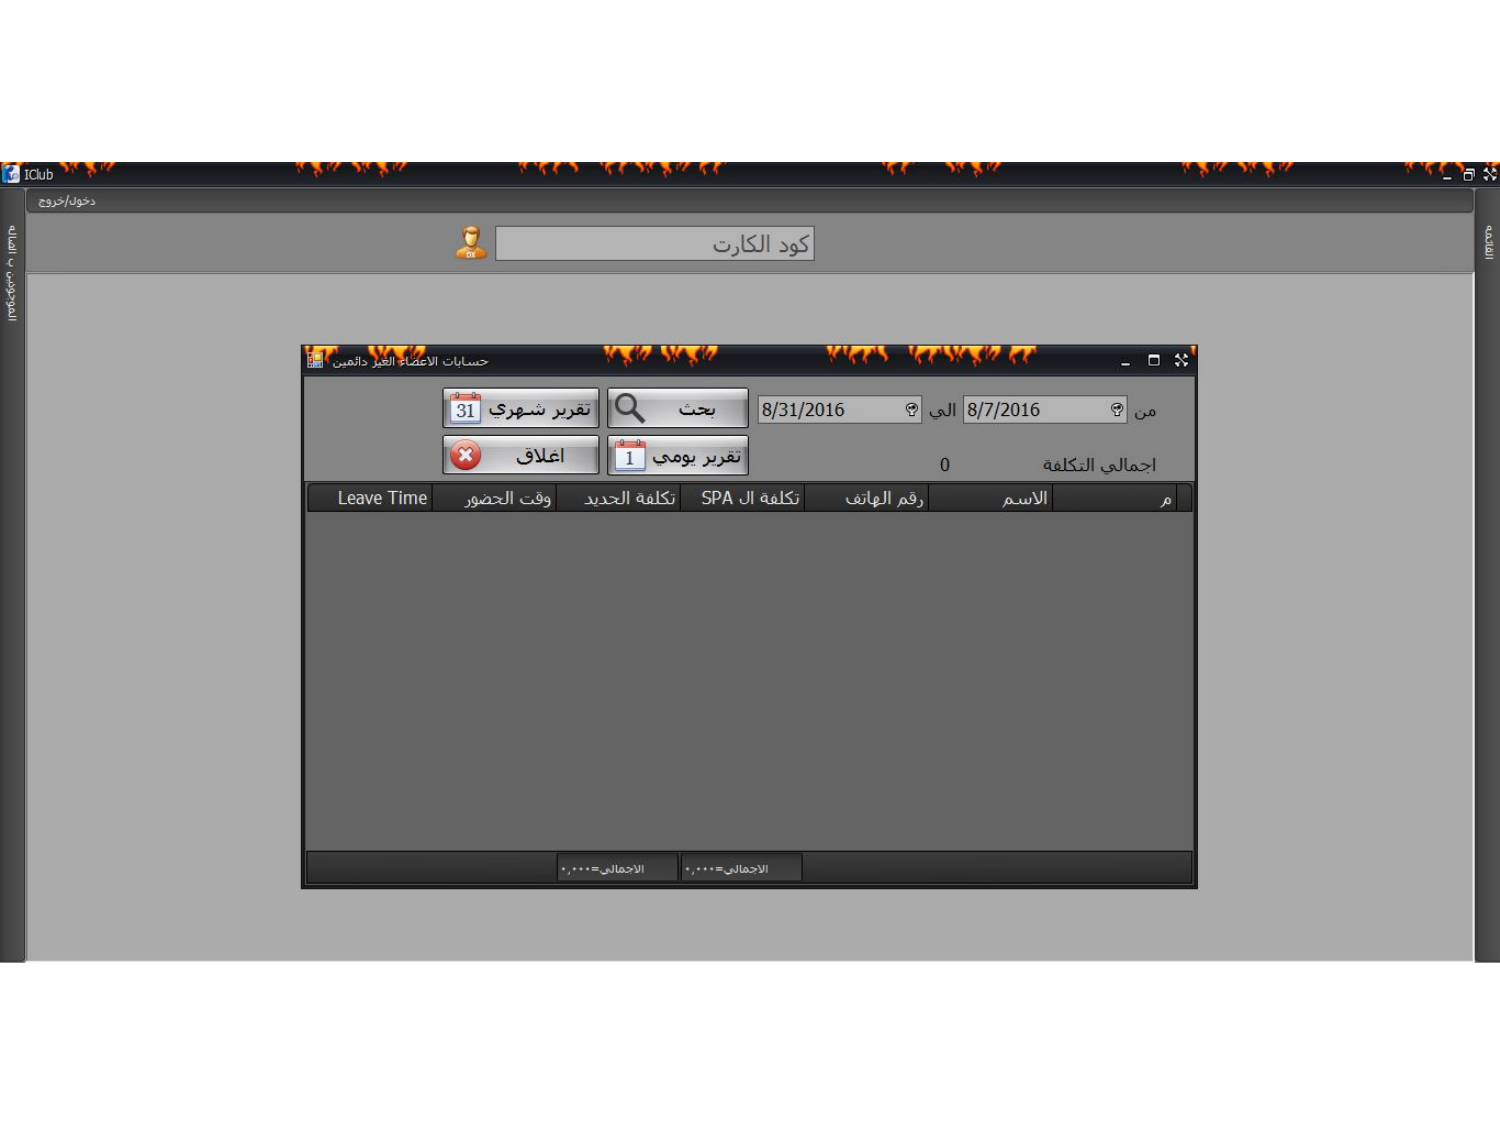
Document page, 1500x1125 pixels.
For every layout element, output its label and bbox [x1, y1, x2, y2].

picture [0, 162, 1500, 963]
